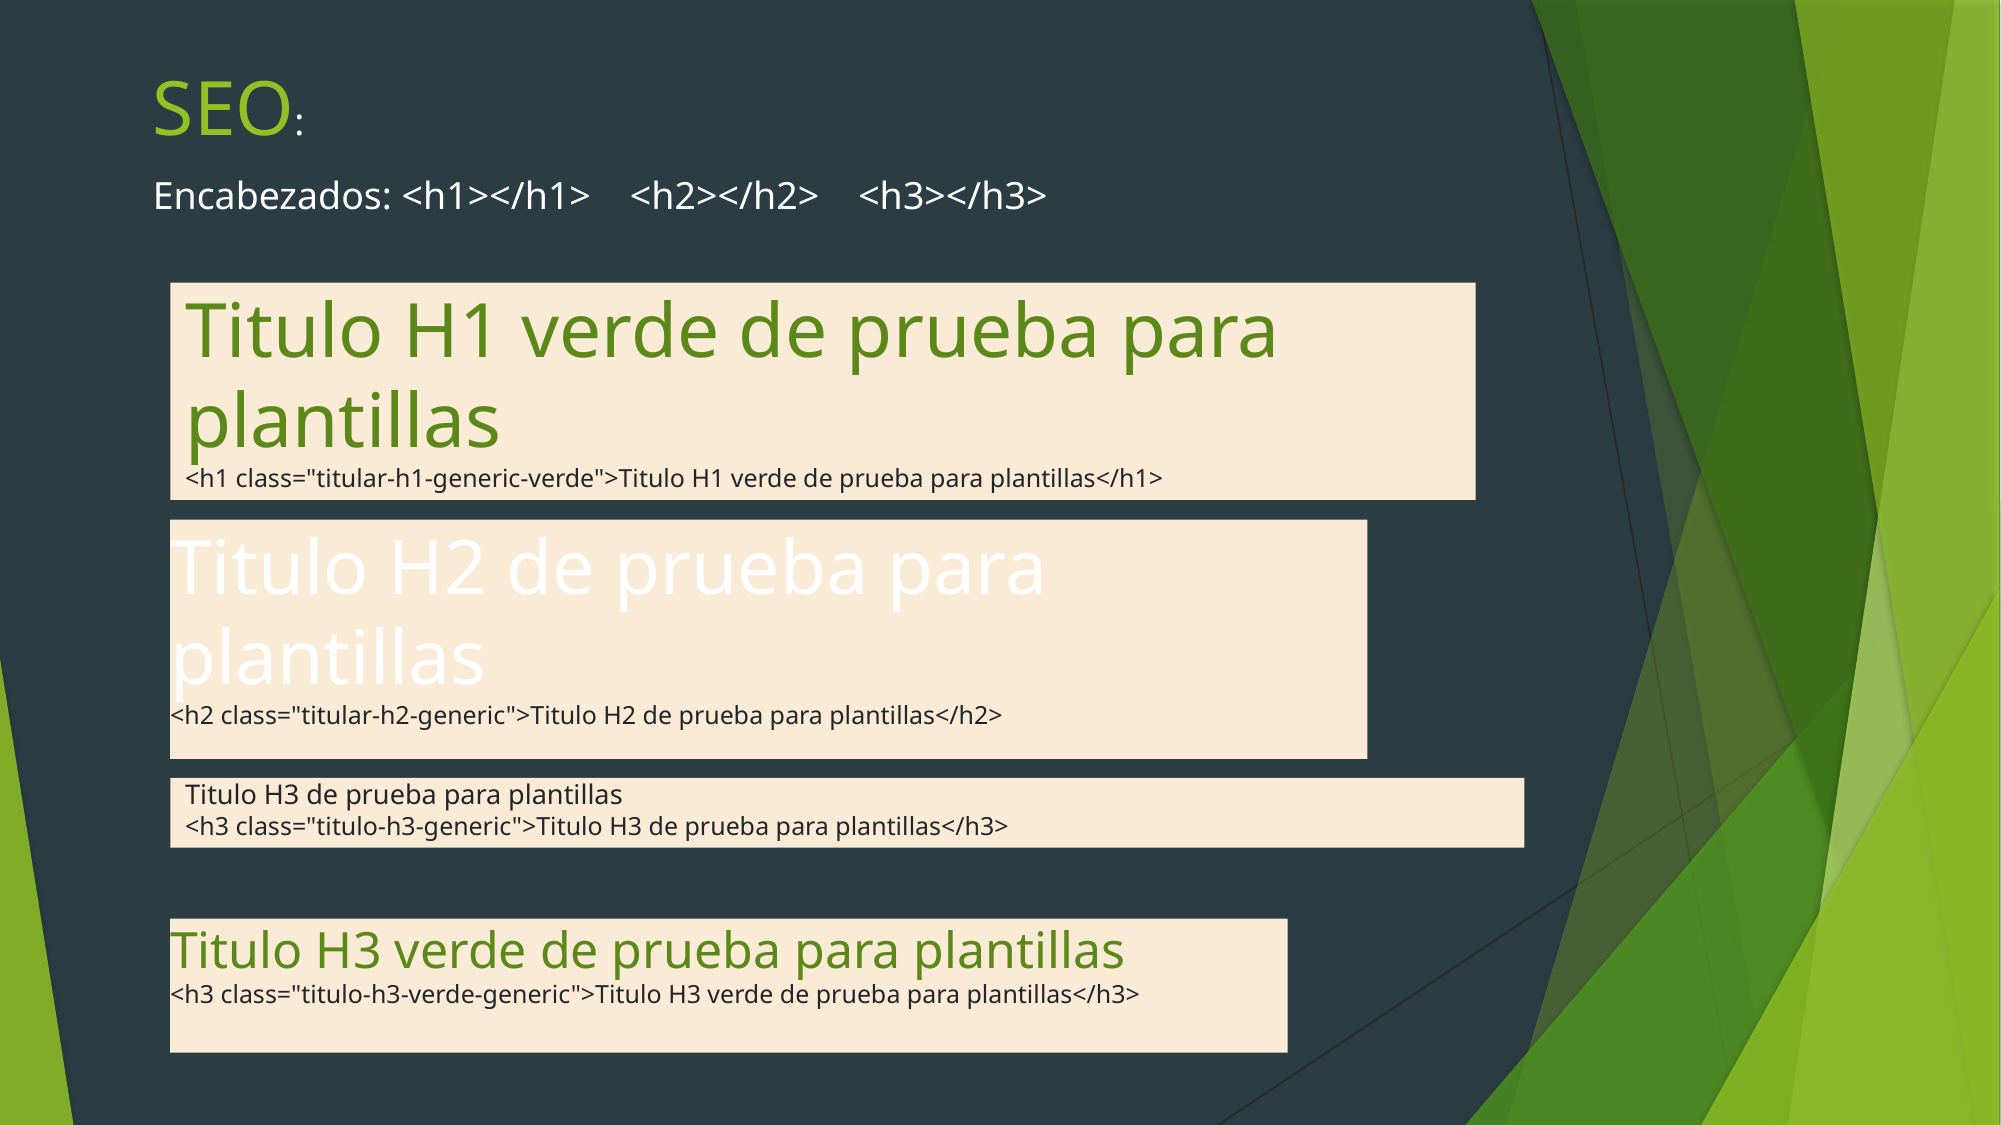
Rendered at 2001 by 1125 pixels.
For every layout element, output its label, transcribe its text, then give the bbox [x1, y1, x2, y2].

list SEO: Encabezados: <h1></h1> <h2></h2> <h3></h3> [137, 53, 1549, 971]
text_box Titulo H2 de prueba para plantillas <h2 class="titular-h2-generic">Titulo H2 de prueba para plantillas</h2> [170, 519, 1368, 759]
text_box Titulo H1 verde de prueba para plantillas <h1 class="titular-h1-generic-verde">Titulo H1 verde de prueba para plantillas</h1> [170, 282, 1476, 500]
text_box Titulo H3 de prueba para plantillas <h3 class="titulo-h3-generic">Titulo H3 de prueba para plantillas</h3> [170, 777, 1525, 848]
text_box Titulo H3 verde de prueba para plantillas <h3 class="titulo-h3-verde-generic">Titulo H3 verde de prueba para plantillas</h3> [170, 918, 1288, 1053]
